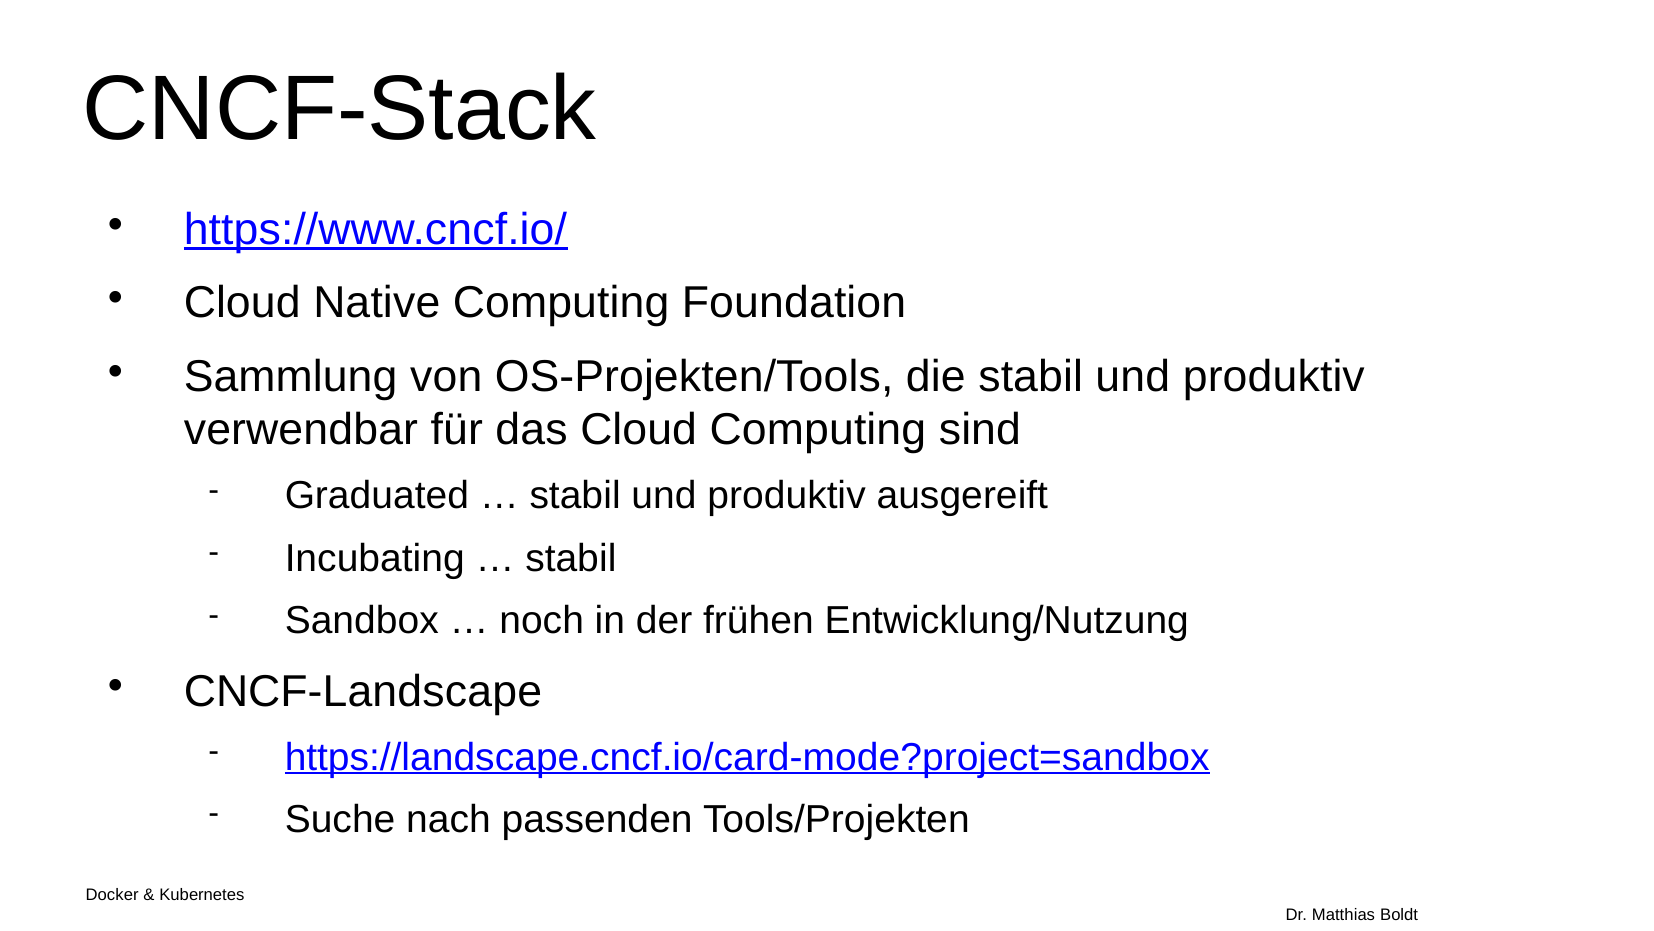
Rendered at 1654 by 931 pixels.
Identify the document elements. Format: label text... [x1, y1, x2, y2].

text_box https://www.cncf.io/ Cloud Native Computing Foundation Sammlung von OS-Projekten/Tools, die stabil und produktiv verwendbar für das Cloud Computing sind Graduated … stabil und produktiv ausgereift Incubating … stabil Sandbox … noch in der frühen Entwicklung/Nutzung CNCF-Landscape https://landscape.cncf.io/card-mode?project=sandbox Suche nach passenden Tools/Projekten [82, 199, 1571, 845]
text_box CNCF-Stack [82, 0, 1618, 206]
text_box Docker & Kubernetes Dr. Matthias Boldt [70, 875, 1562, 910]
